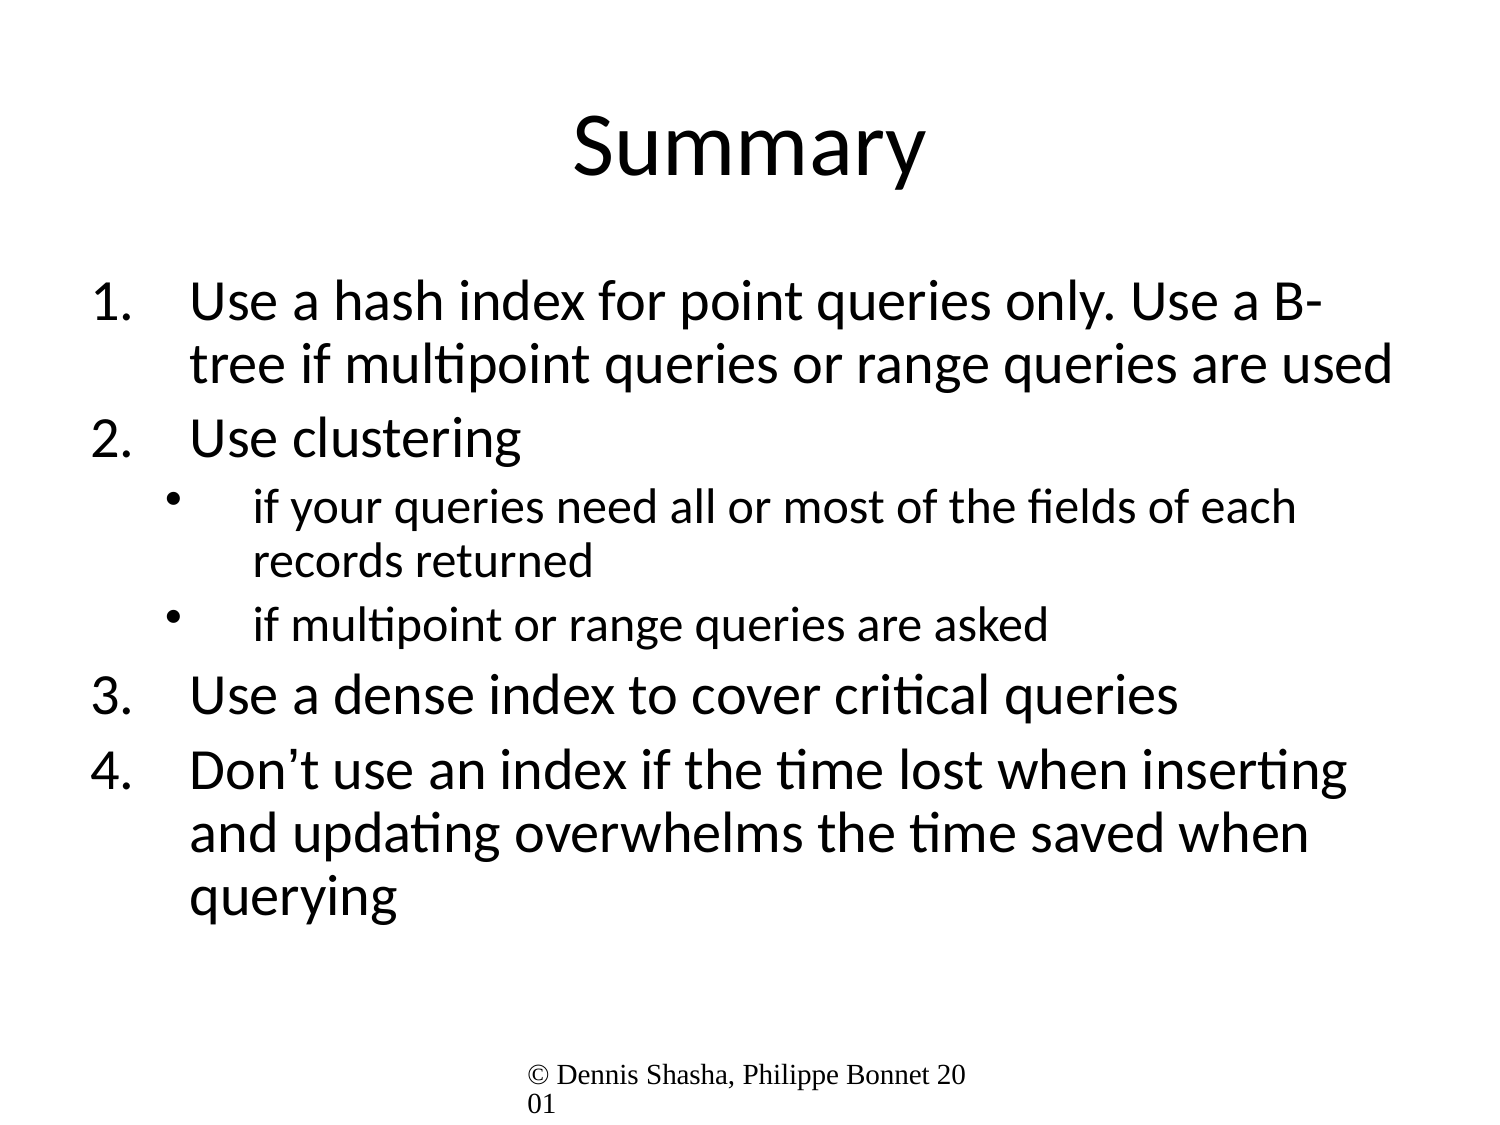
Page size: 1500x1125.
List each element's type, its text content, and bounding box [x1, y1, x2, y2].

footer © Dennis Shasha, Philippe Bonnet 2001 [512, 1042, 988, 1103]
list Use a hash index for point queries only. Use a B-tree if multipoint queries or range queries are used Use clustering if your queries need all or most of the fields of each records returned if multipoint or range queries are asked Use a dense index to cover critical queries Don’t use an index if the time lost when inserting and updating overwhelms the time saved when querying [75, 262, 1425, 1005]
title Summary [75, 45, 1425, 233]
